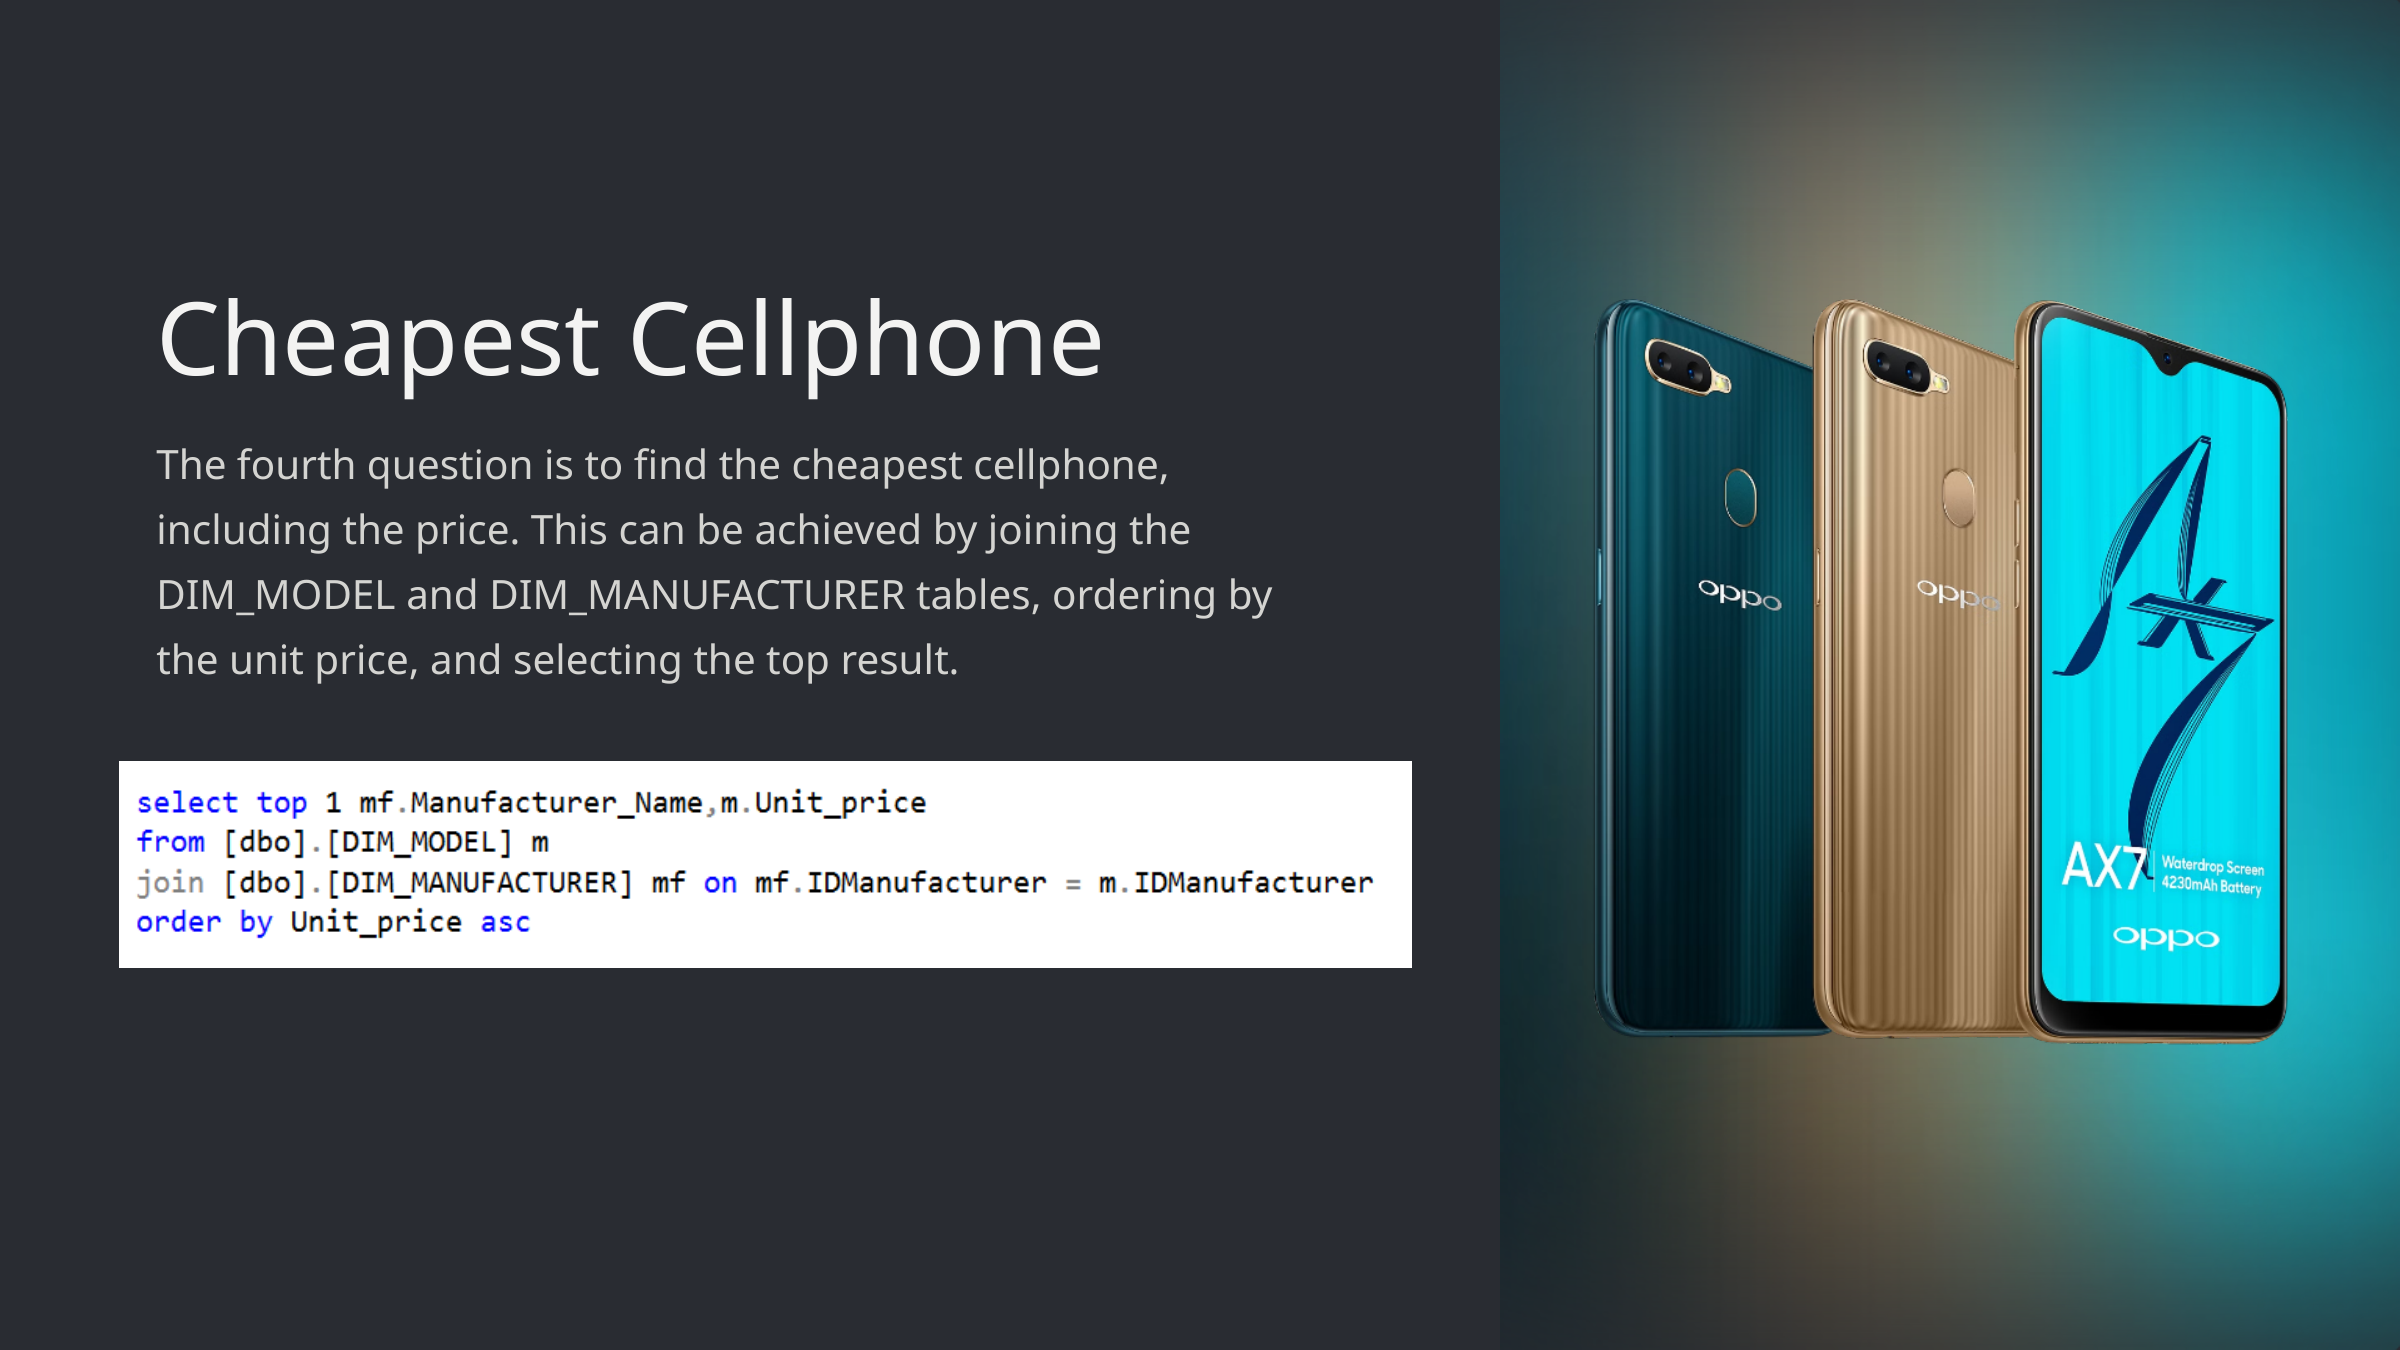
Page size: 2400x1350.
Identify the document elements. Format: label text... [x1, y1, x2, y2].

text_box [0, 0, 1499, 1350]
text_box The fourth question is to find the cheapest cellphone, including the price. This can be achieved by joining the DIM_MODEL and DIM_MANUFACTURER tables, ordering by the unit price, and selecting the top result. [141, 415, 1359, 675]
picture [118, 761, 1412, 968]
text_box Cheapest Cellphone [141, 262, 1155, 389]
picture [1499, 0, 2400, 1350]
